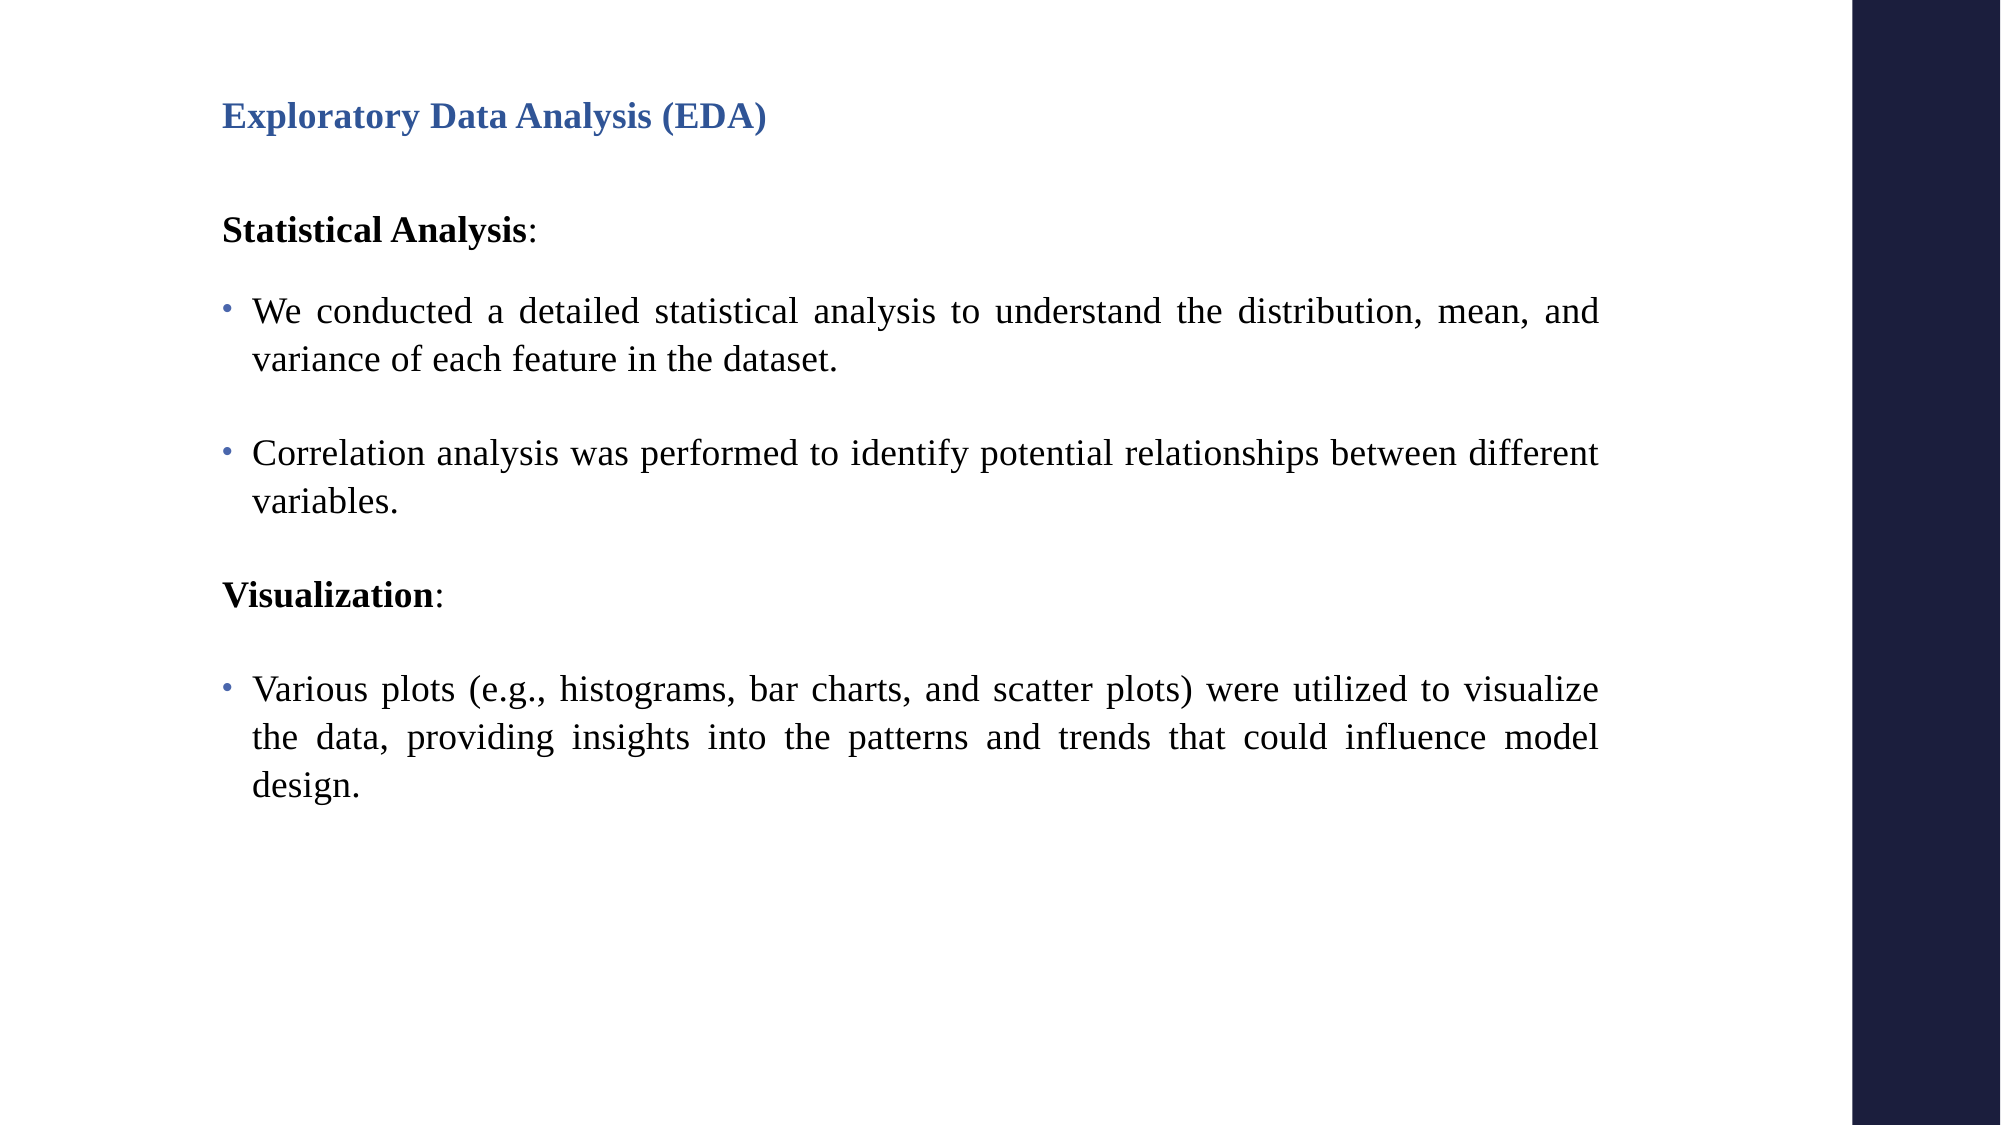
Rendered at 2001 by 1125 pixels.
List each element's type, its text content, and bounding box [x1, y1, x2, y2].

list Exploratory Data Analysis (EDA) Statistical Analysis: We conducted a detailed statistical analysis to understand the distribution, mean, and variance of each feature in the dataset. Correlation analysis was performed to identify potential relationships between different variables. Visualization: Various plots (e.g., histograms, bar charts, and scatter plots) were utilized to visualize the data, providing insights into the patterns and trends that could influence model design. [206, 80, 1617, 1014]
